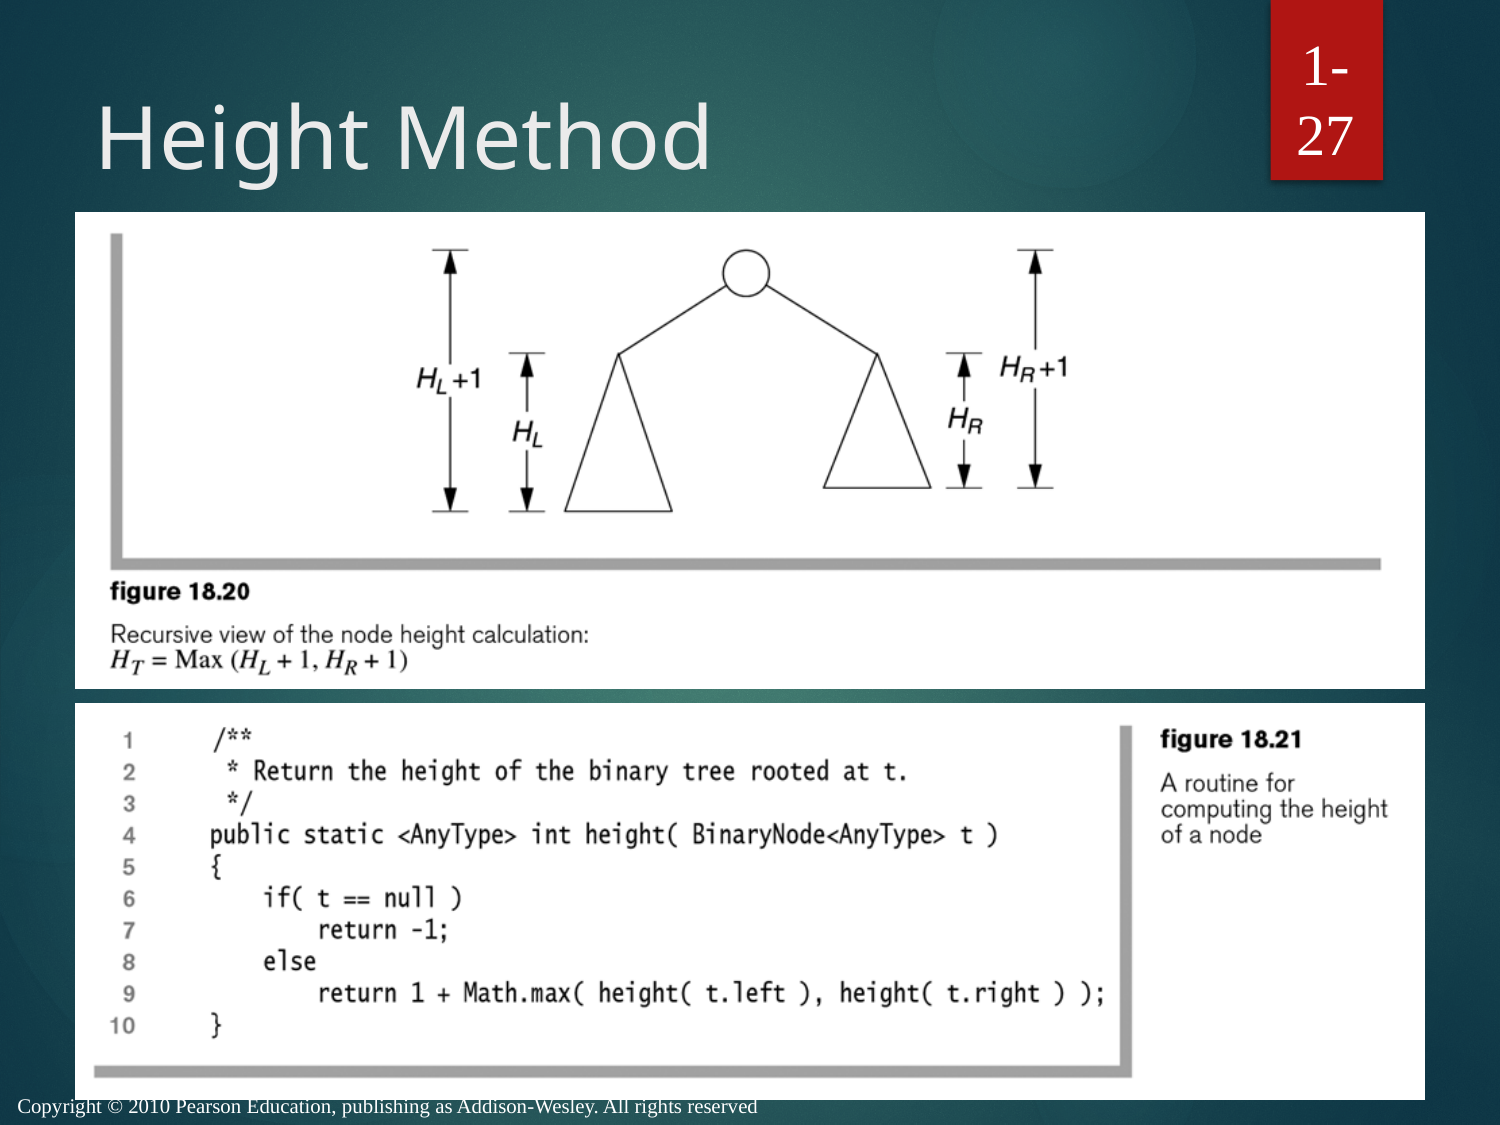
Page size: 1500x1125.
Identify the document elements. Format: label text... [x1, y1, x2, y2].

title Height Method [79, 74, 1237, 210]
picture [74, 212, 1426, 690]
picture [74, 702, 1426, 1101]
slide_number 1-27 [1273, 48, 1378, 175]
